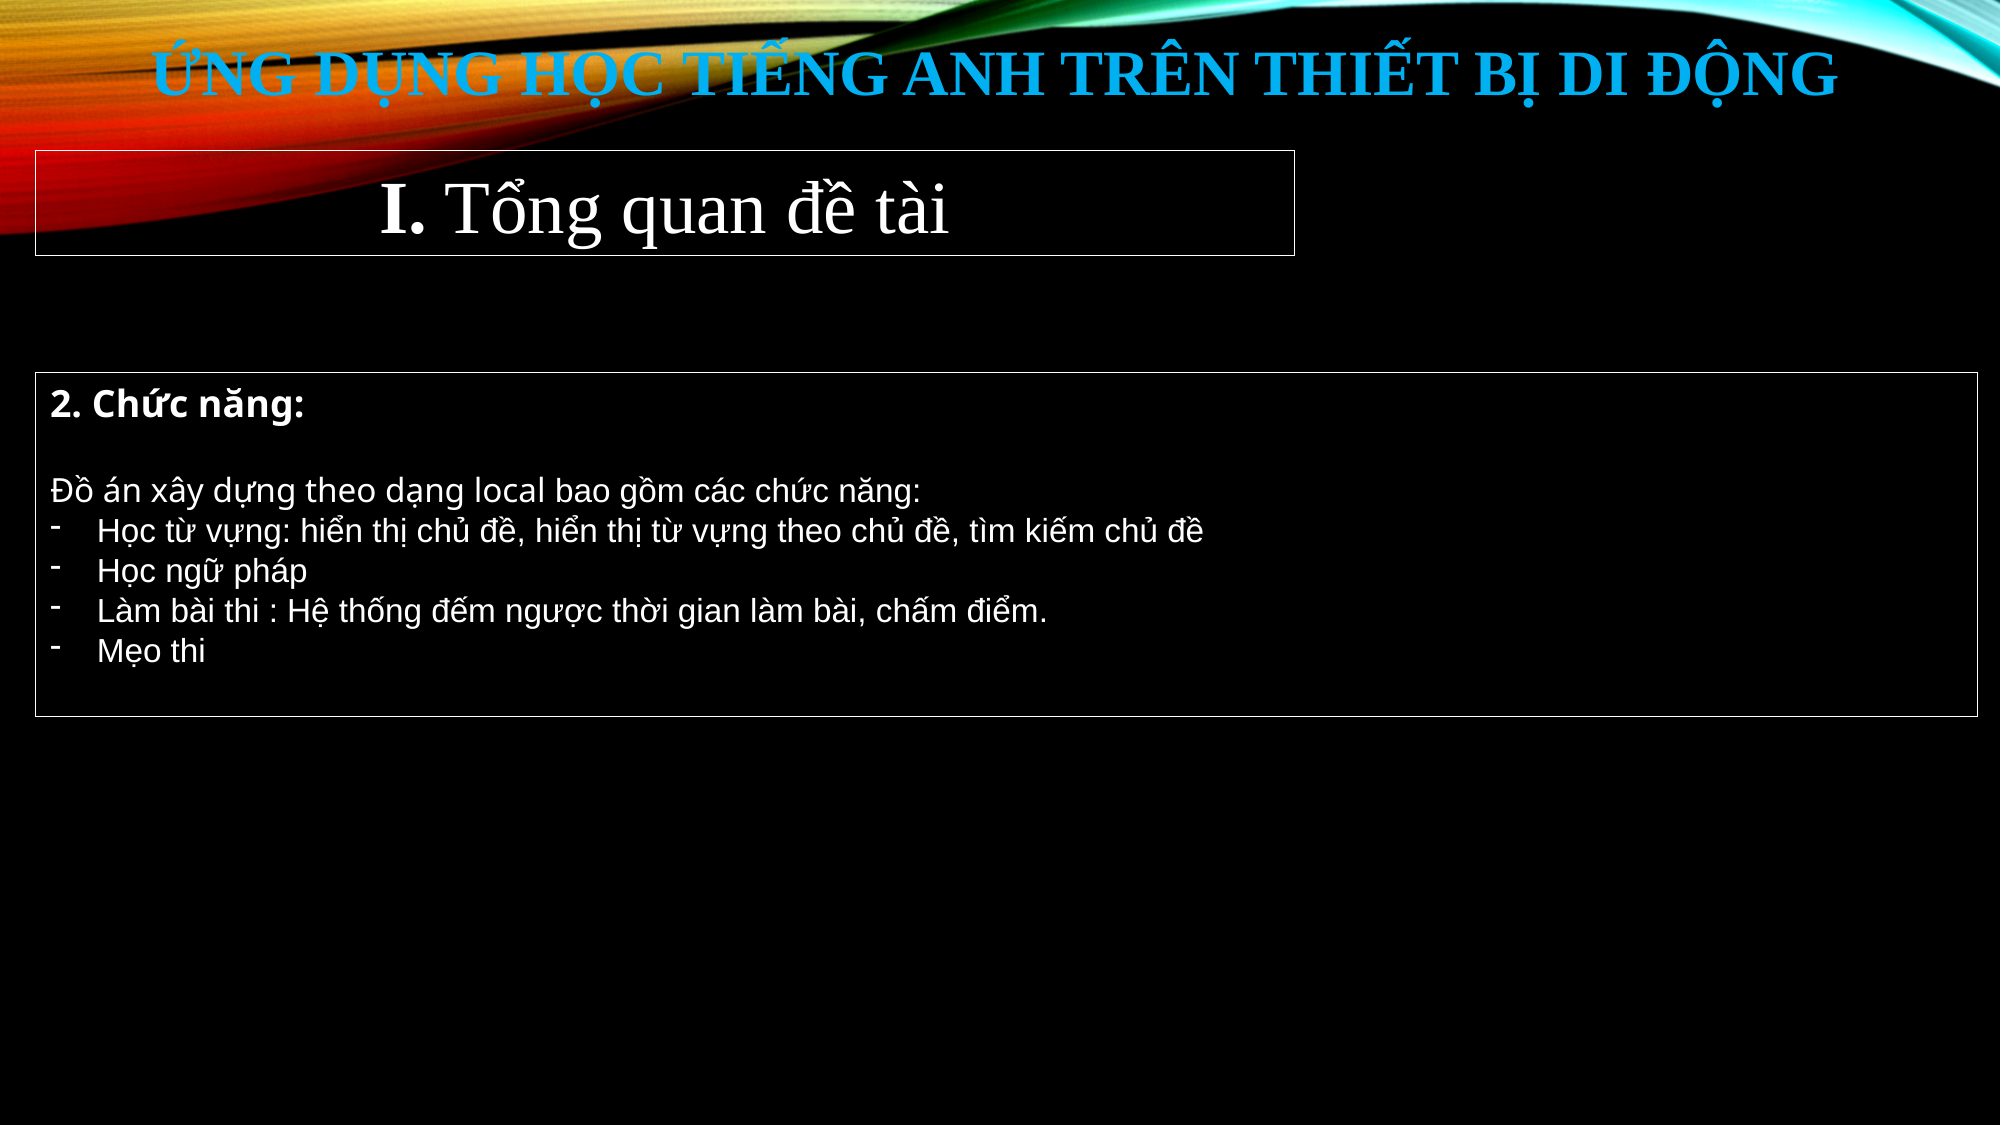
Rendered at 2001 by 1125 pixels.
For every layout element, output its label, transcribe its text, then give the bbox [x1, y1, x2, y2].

picture [0, 0, 2000, 237]
title Ứng Dụng Học tiếng anh trên thiết bị di động [107, 19, 1883, 211]
text_box I. Tổng quan đề tài [35, 150, 1295, 256]
text_box 2. Chức năng: Đồ án xây dựng theo dạng local bao gồm các chức năng: Học từ vựng: hiển thị chủ đề, hiển thị từ vựng theo chủ đề, tìm kiếm chủ đề Học ngữ pháp Làm bài thi : Hệ thống đếm ngược thời gian làm bài, chấm điểm. Mẹo thi [35, 372, 1978, 717]
